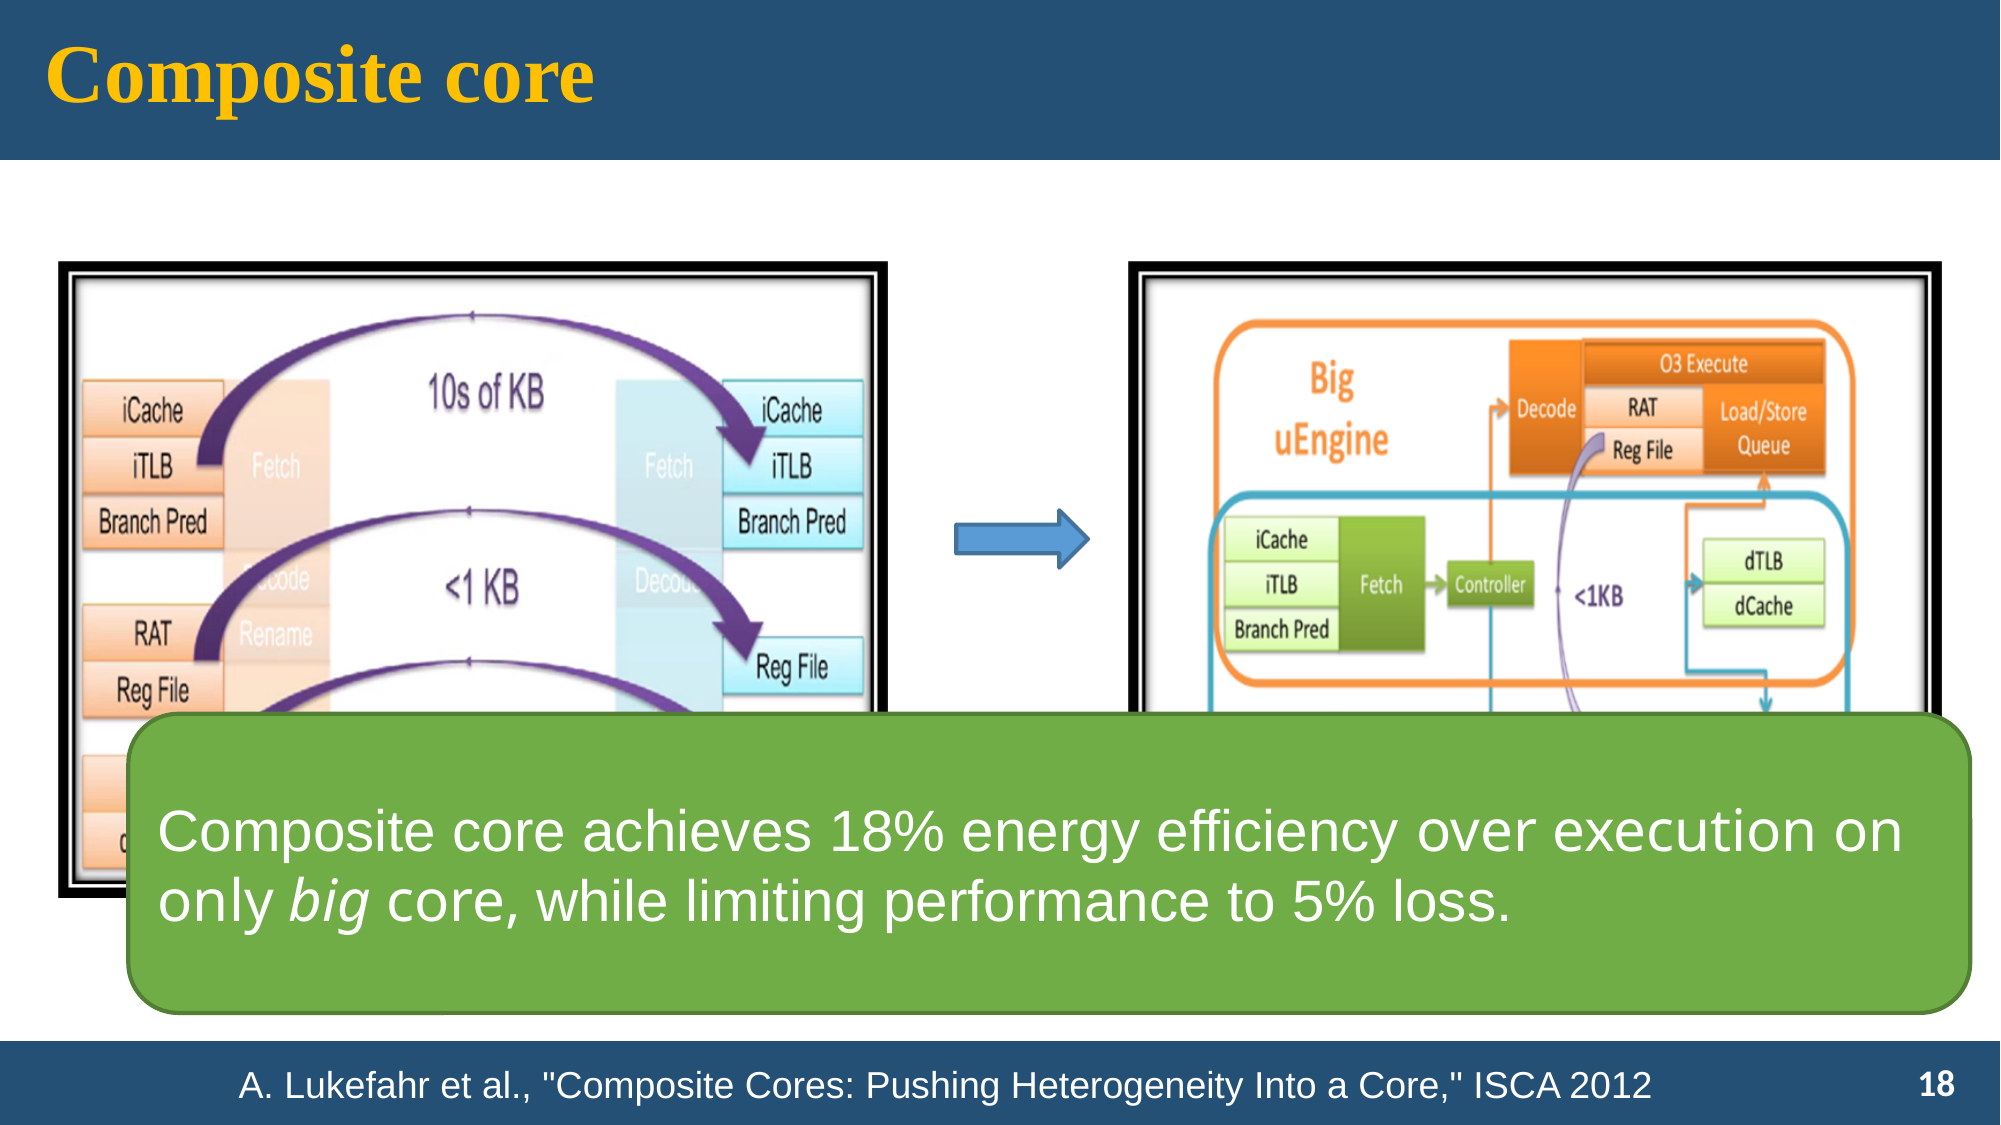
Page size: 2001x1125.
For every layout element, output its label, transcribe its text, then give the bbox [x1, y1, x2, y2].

picture [58, 261, 889, 899]
picture [1128, 261, 1942, 899]
text_box Composite core achieves 18% energy efficiency over execution on only big core, while limiting performance to 5% loss. [126, 711, 1973, 1016]
text_box [954, 508, 1091, 570]
title Composite core [29, 12, 1971, 140]
slide_number 18 [1456, 1040, 1971, 1123]
footer A. Lukefahr et al., "Composite Cores: Pushing Heterogeneity Into a Core," ISCA 2012 [97, 1053, 1794, 1114]
